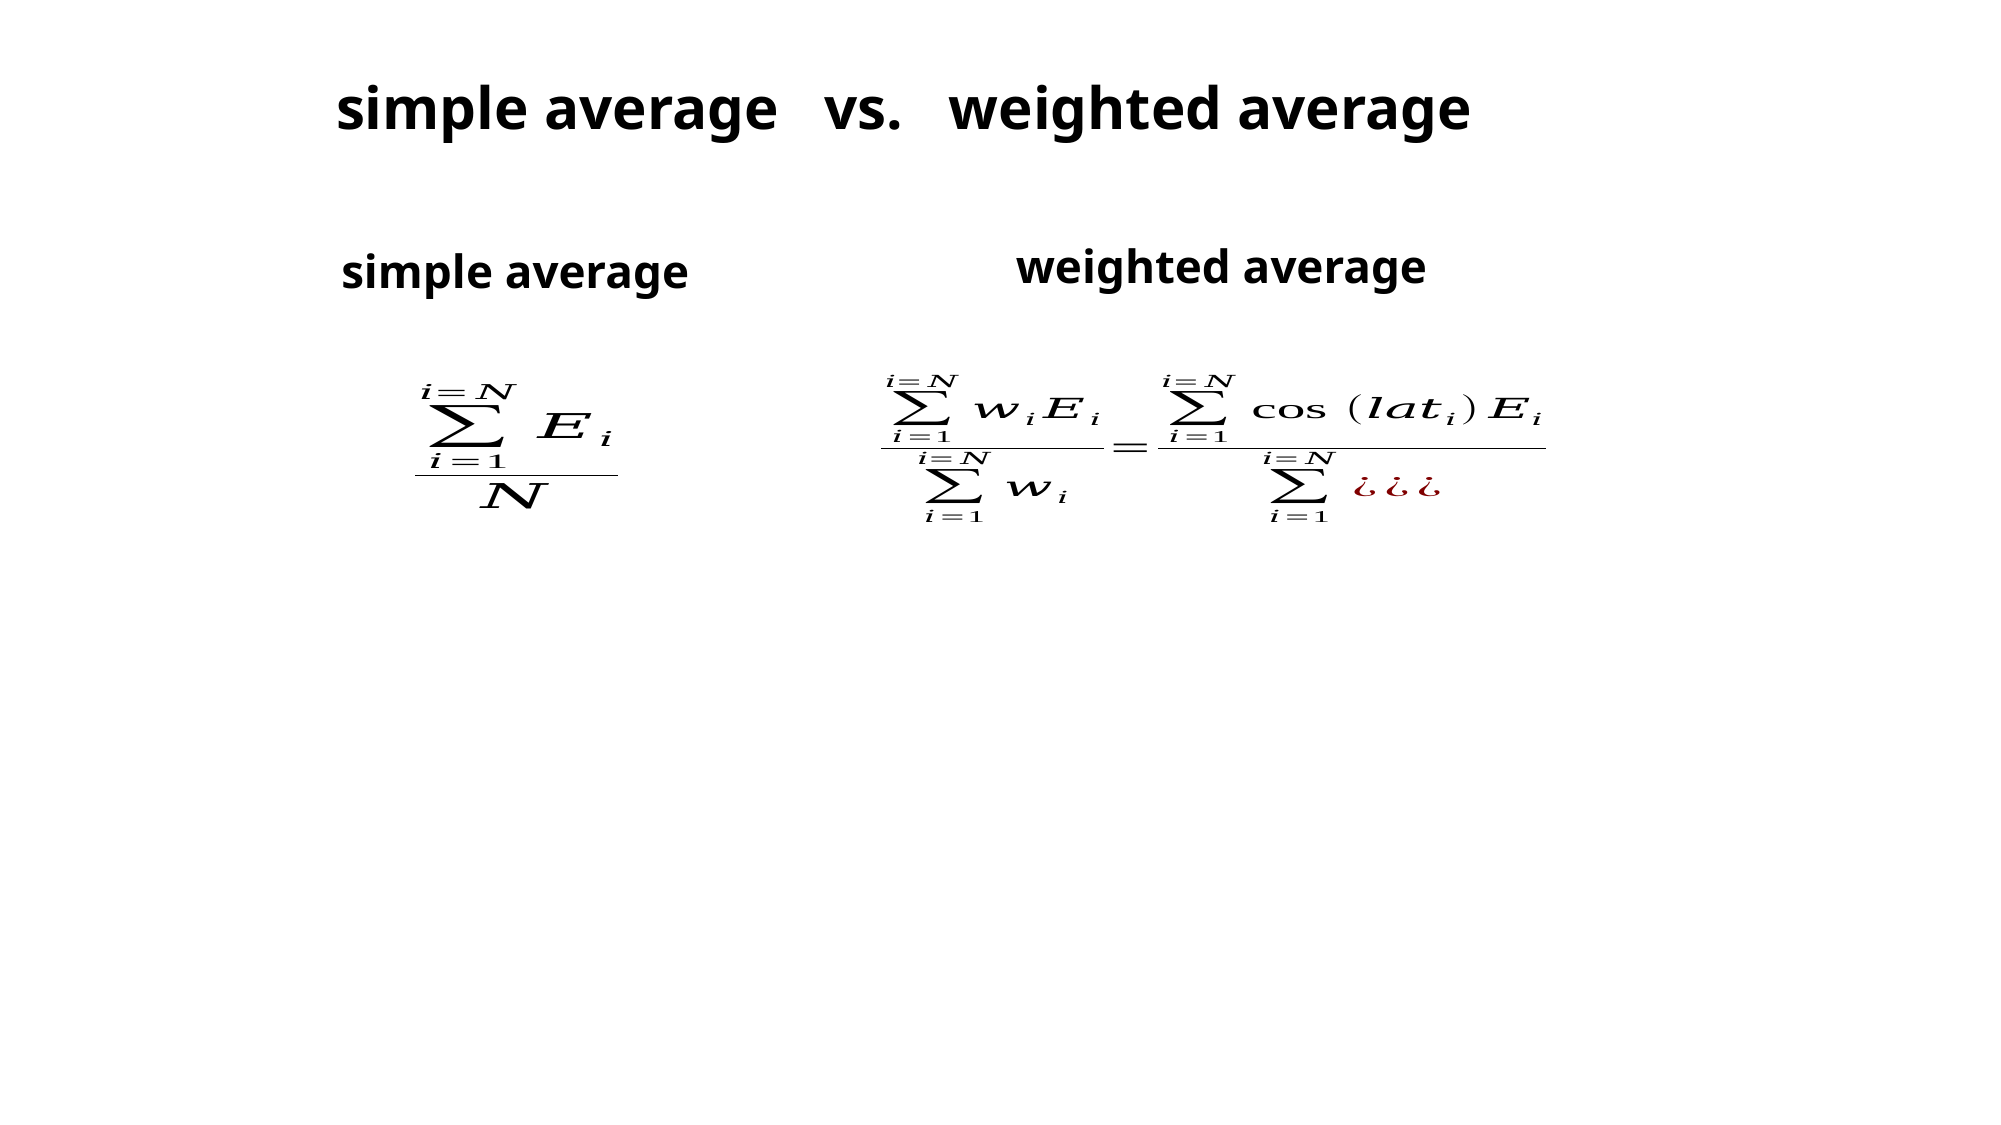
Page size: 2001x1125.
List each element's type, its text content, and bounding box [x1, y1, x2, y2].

text_box simple average [326, 234, 704, 305]
text_box weighted average [1001, 230, 1442, 301]
title simple average vs. weighted average [171, 30, 1718, 191]
